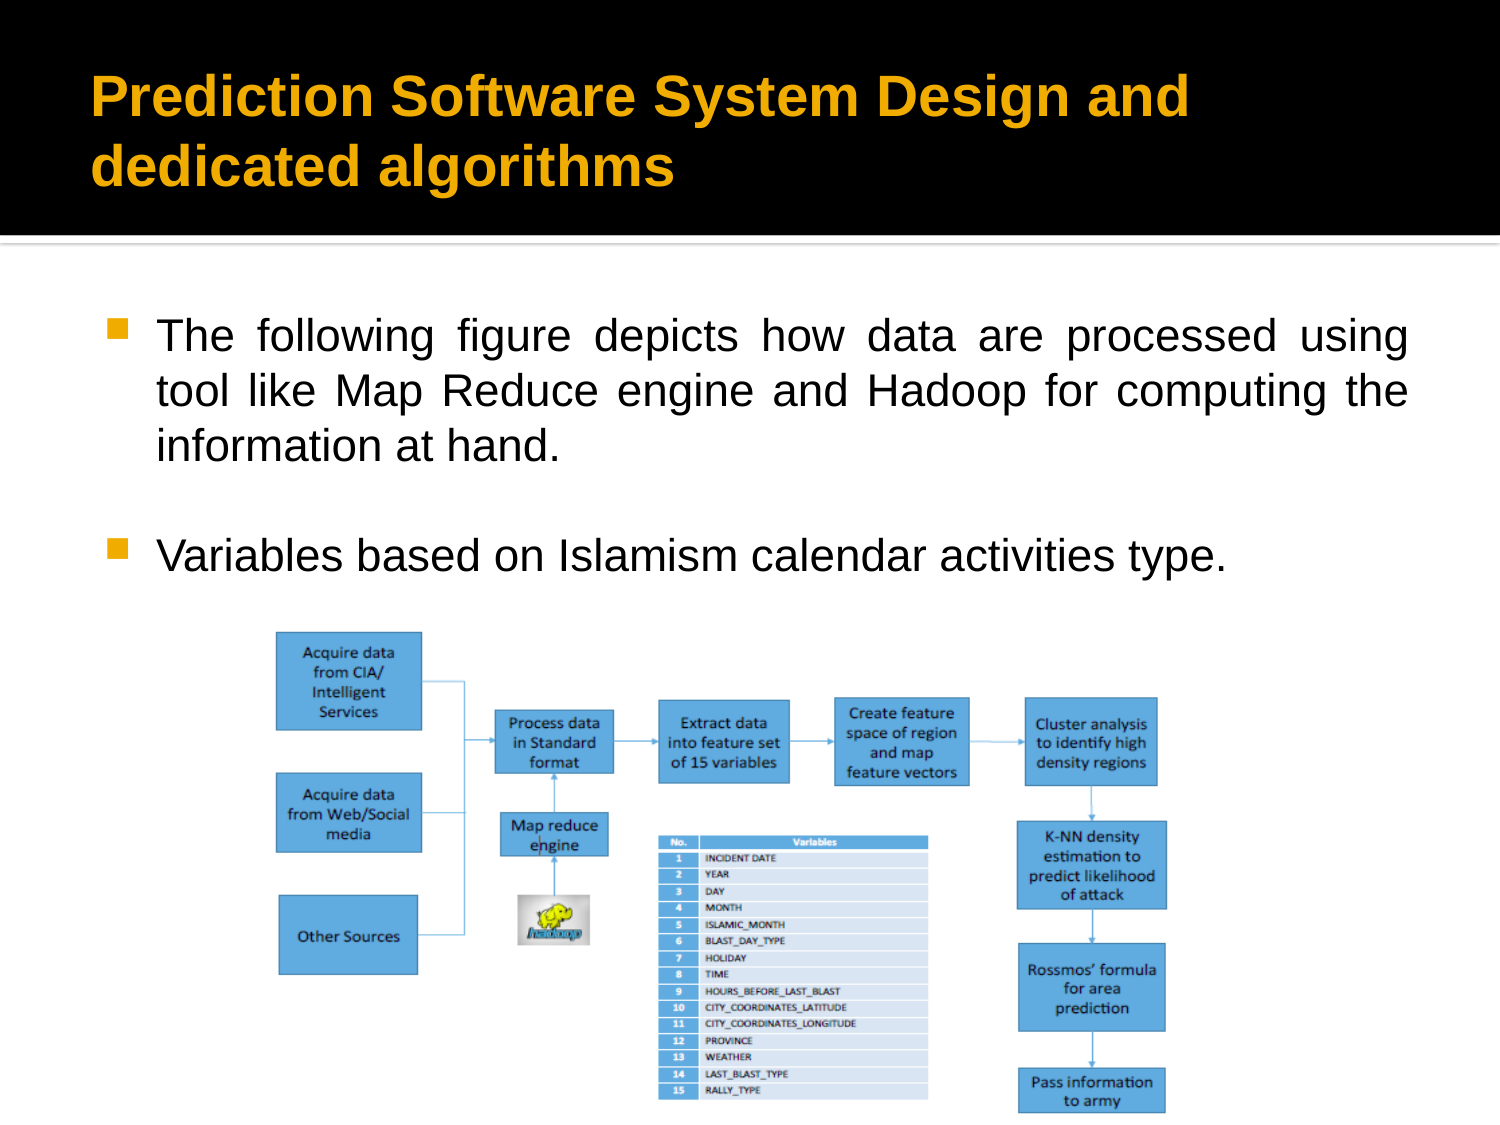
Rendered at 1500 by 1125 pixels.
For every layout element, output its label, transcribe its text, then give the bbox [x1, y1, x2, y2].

title Prediction Software System Design and dedicated algorithms [75, 25, 1425, 231]
list The following figure depicts how data are processed using tool like Map Reduce engine and Hadoop for computing the information at hand. Variables based on Islamism calendar activities type. [75, 291, 1425, 1050]
picture [268, 627, 1178, 1122]
